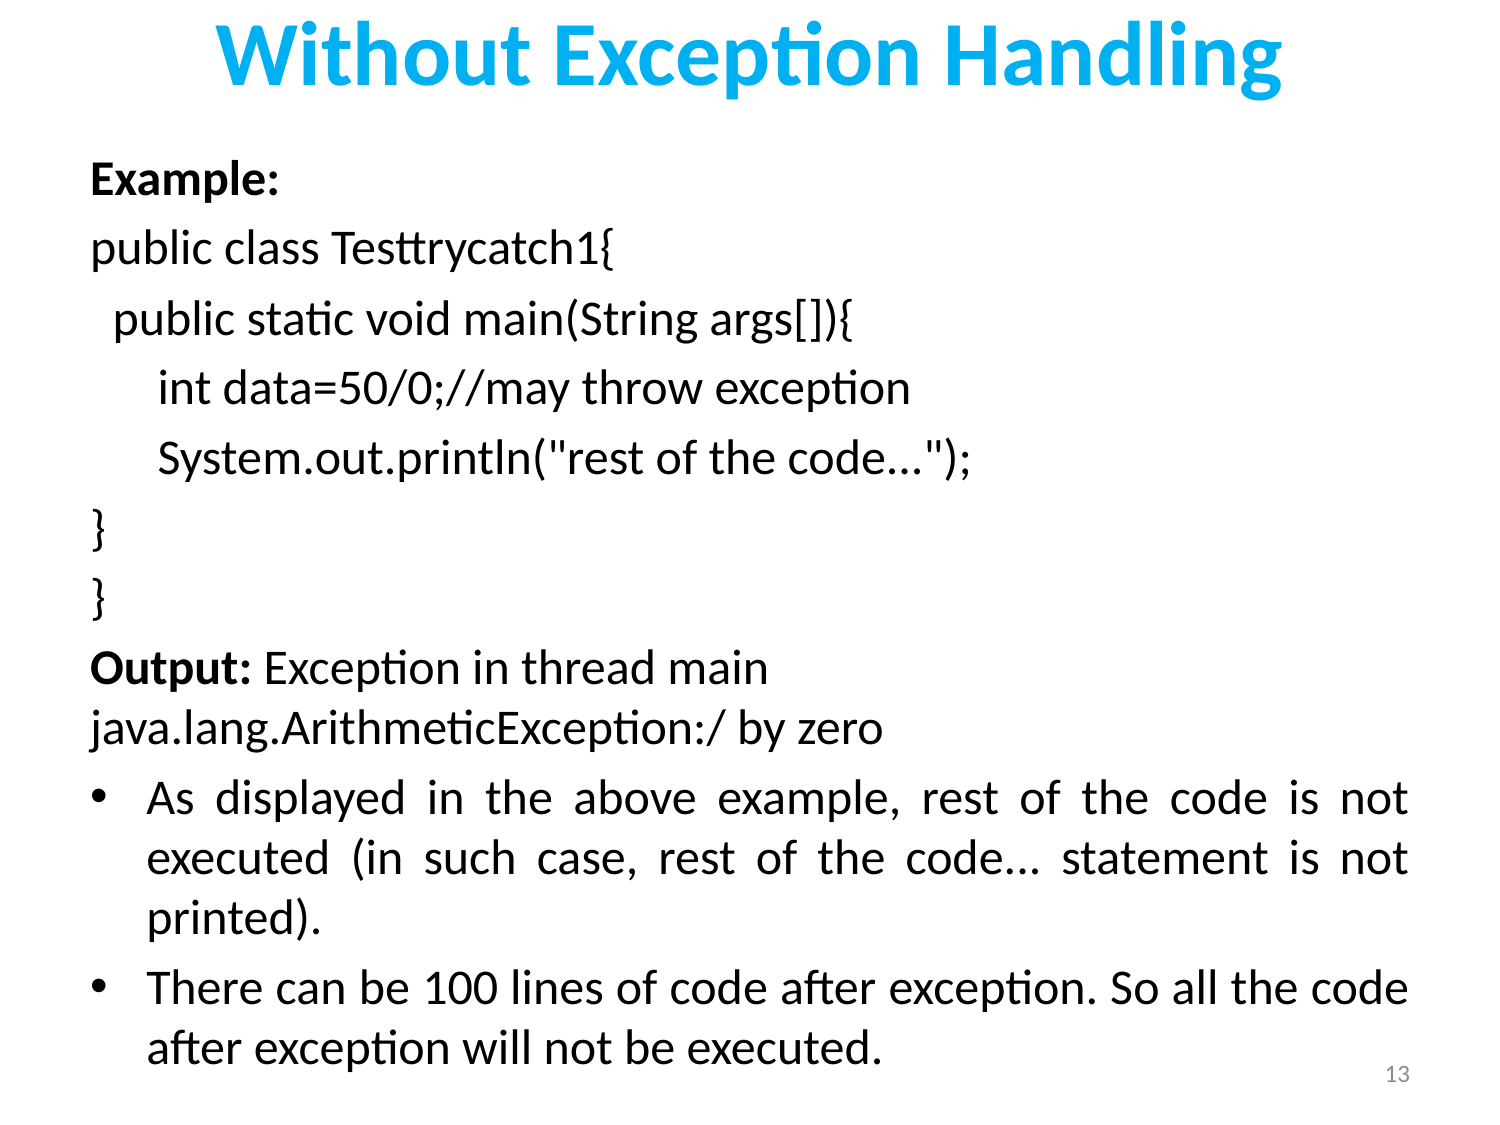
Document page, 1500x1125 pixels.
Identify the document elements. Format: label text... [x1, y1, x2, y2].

slide_number 13 [1074, 1042, 1425, 1103]
title Without Exception Handling [74, 44, 1426, 137]
list Example: public class Testtrycatch1{ public static void main(String args[]){ int data=50/0;//may throw exception System.out.println("rest of the code..."); } } Output: Exception in thread main java.lang.ArithmeticException:/ by zero As displayed in the above example, rest of the code is not executed (in such case, rest of the code... statement is not printed). There can be 100 lines of code after exception. So all the code after exception will not be executed. [74, 137, 1426, 1006]
